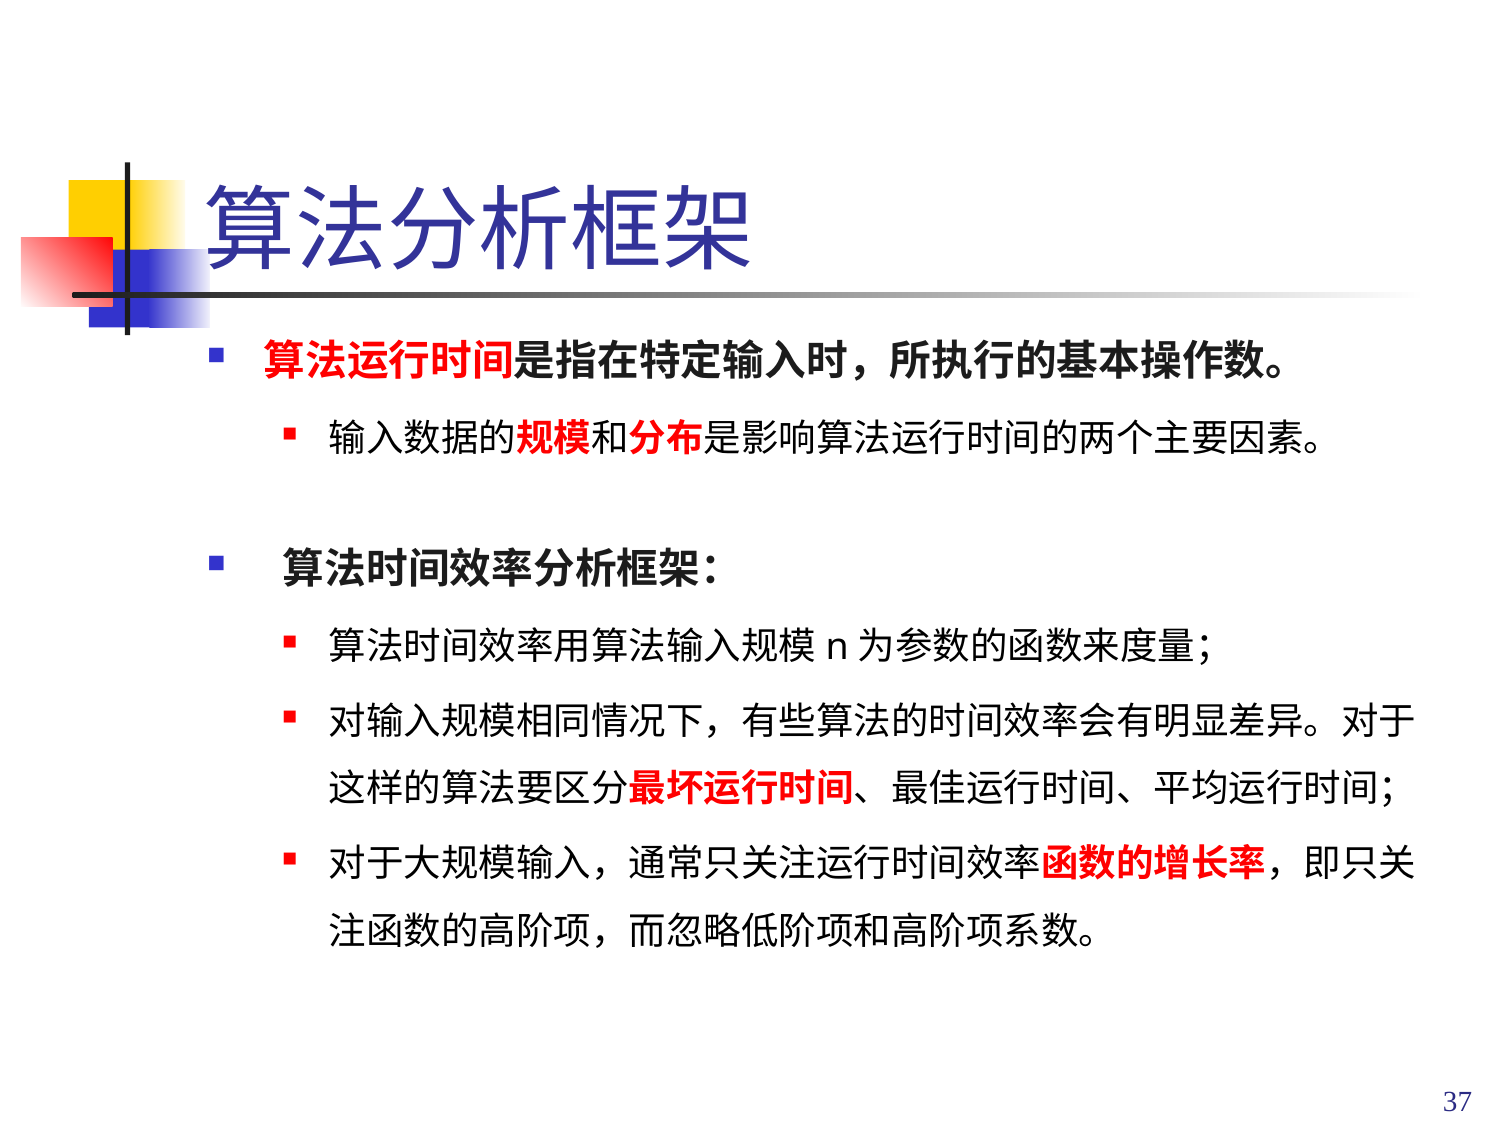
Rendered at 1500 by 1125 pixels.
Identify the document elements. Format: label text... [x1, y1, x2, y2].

title 算法分析框架 [188, 101, 1468, 289]
slide_number 37 [1174, 1049, 1488, 1125]
list 算法运行时间是指在特定输入时，所执行的基本操作数。 输入数据的规模和分布是影响算法运行时间的两个主要因素。 算法时间效率分析框架： 算法时间效率用算法输入规模n为参数的函数来度量； 对输入规模相同情况下，有些算法的时间效率会有明显差异。对于这样的算法要区分最坏运行时间、最佳运行时间、平均运行时间； 对于大规模输入，通常只关注运行时间效率函数的增长率，即只关注函数的高阶项，而忽略低阶项和高阶项系数。 [192, 326, 1468, 1125]
